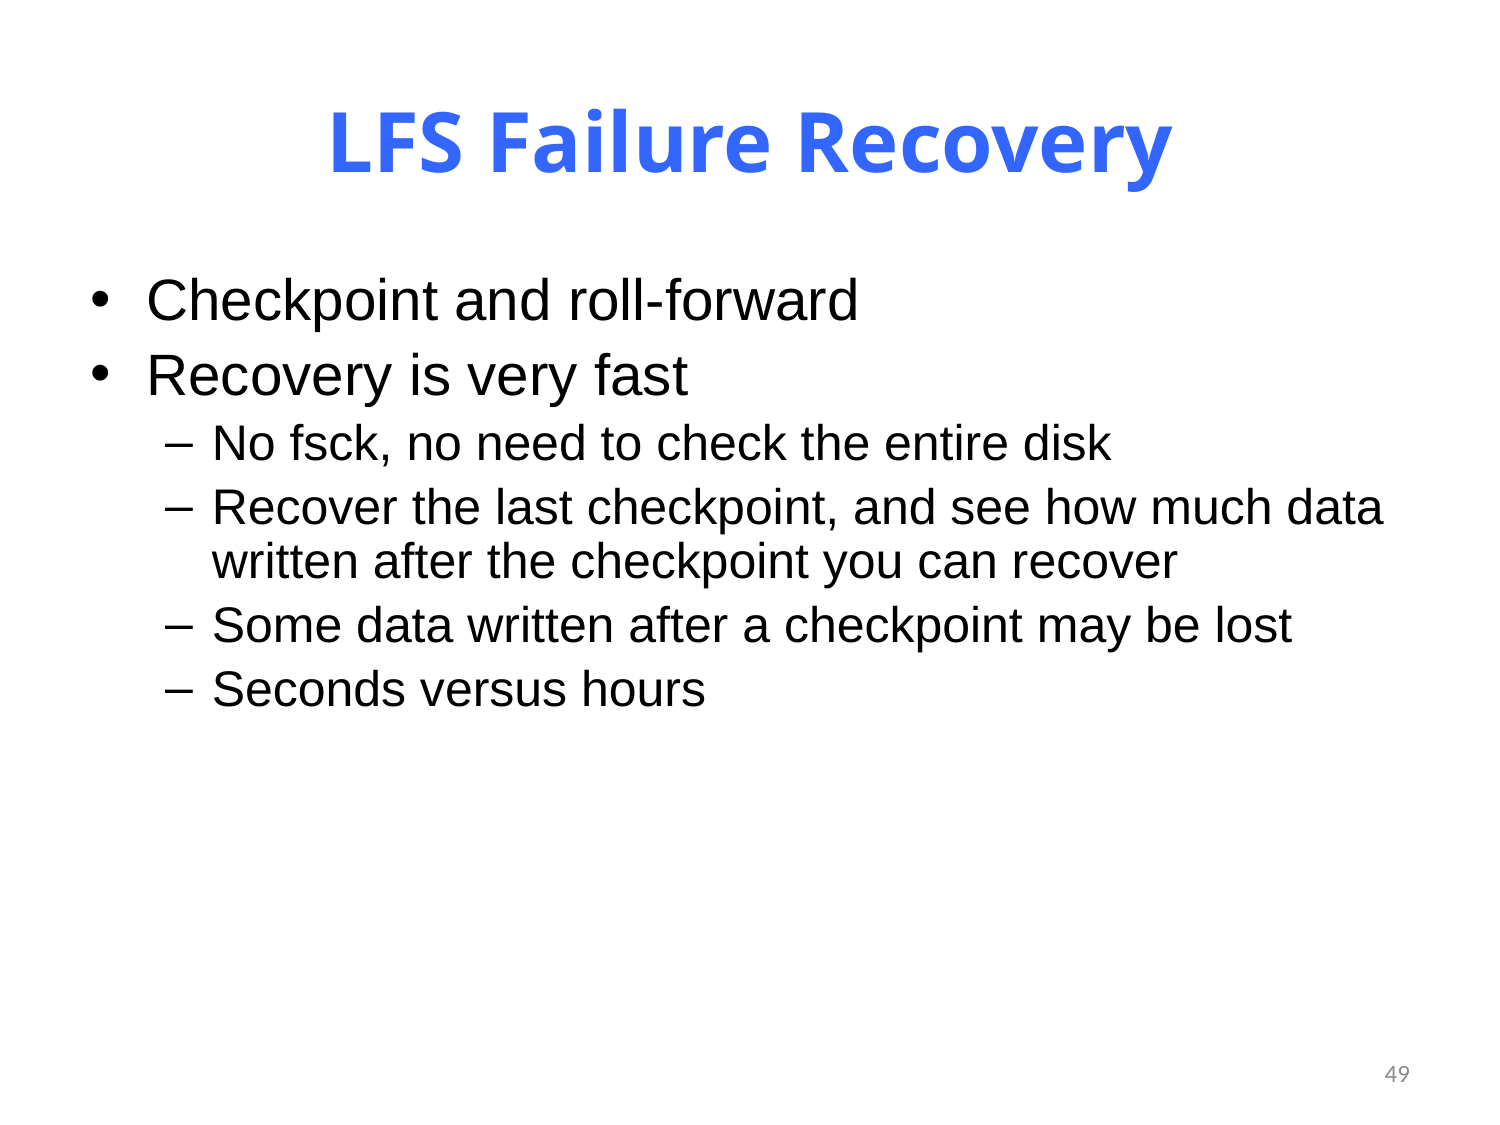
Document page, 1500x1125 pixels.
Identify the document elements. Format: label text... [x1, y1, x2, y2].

list Checkpoint and roll-forward Recovery is very fast No fsck, no need to check the entire disk Recover the last checkpoint, and see how much data written after the checkpoint you can recover Some data written after a checkpoint may be lost Seconds versus hours [75, 262, 1425, 1005]
slide_number 49 [1074, 1042, 1425, 1103]
title LFS Failure Recovery [75, 45, 1425, 233]
